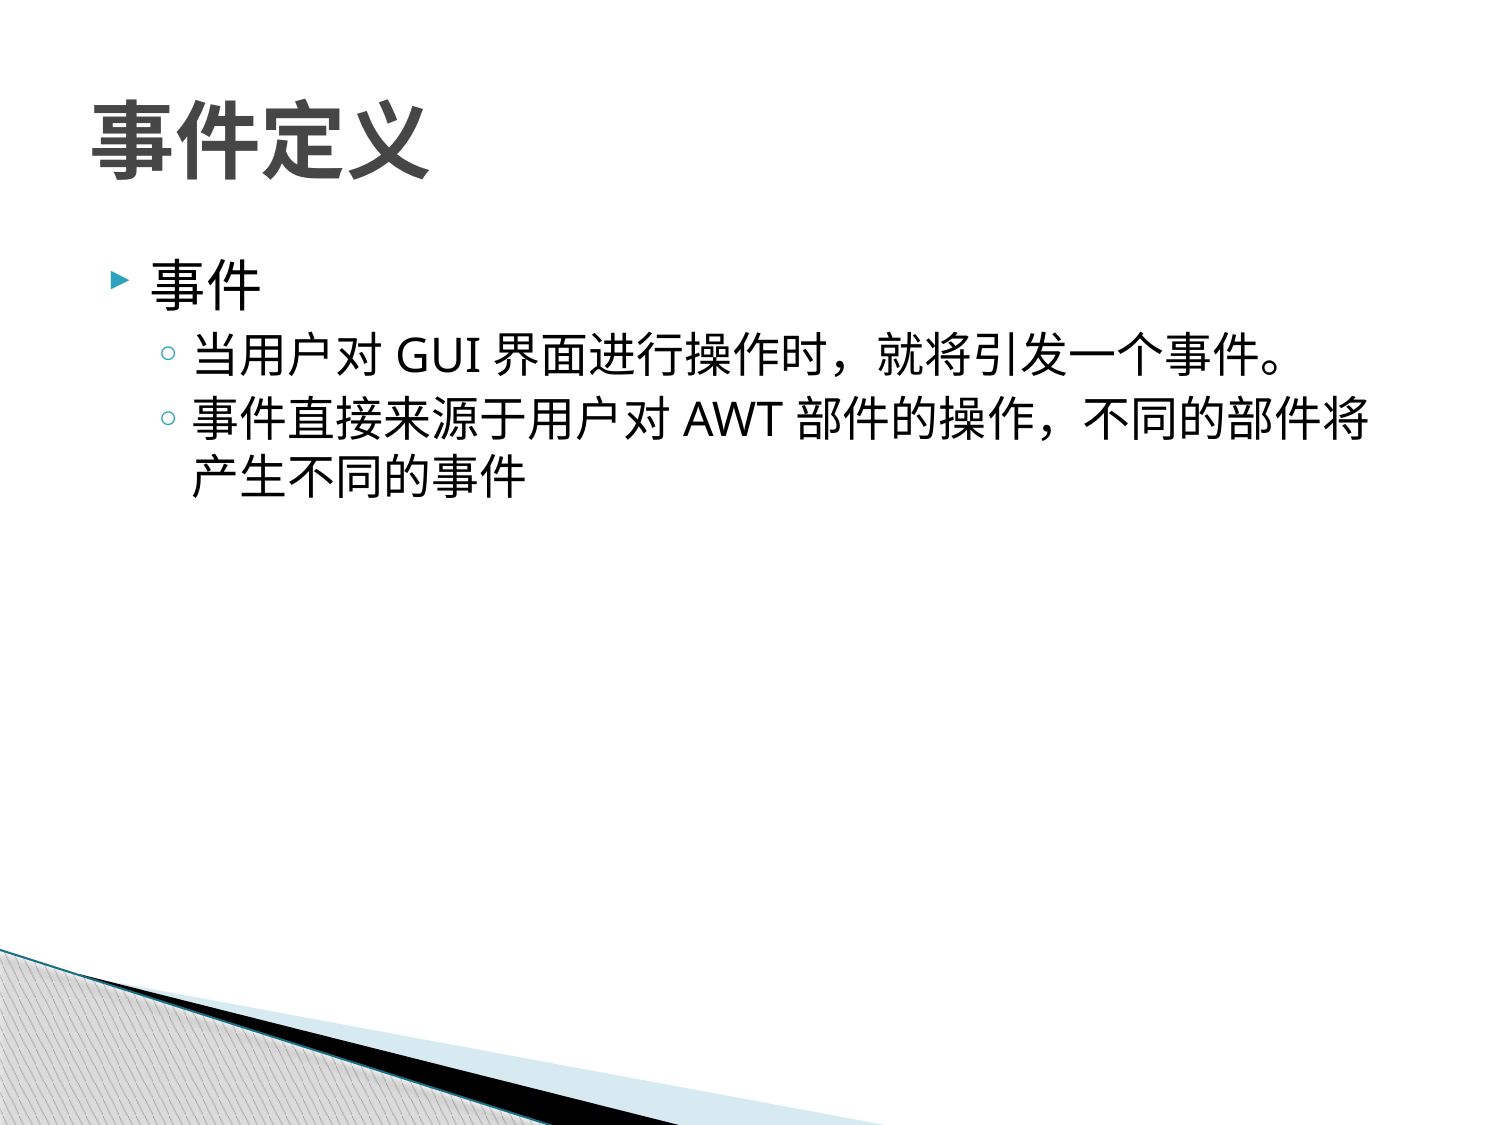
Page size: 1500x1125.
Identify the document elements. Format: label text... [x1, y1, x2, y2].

list 事件 当用户对GUI界面进行操作时，就将引发一个事件。 事件直接来源于用户对AWT部件的操作，不同的部件将产生不同的事件 [75, 243, 1425, 986]
title 事件定义 [75, 45, 1425, 233]
